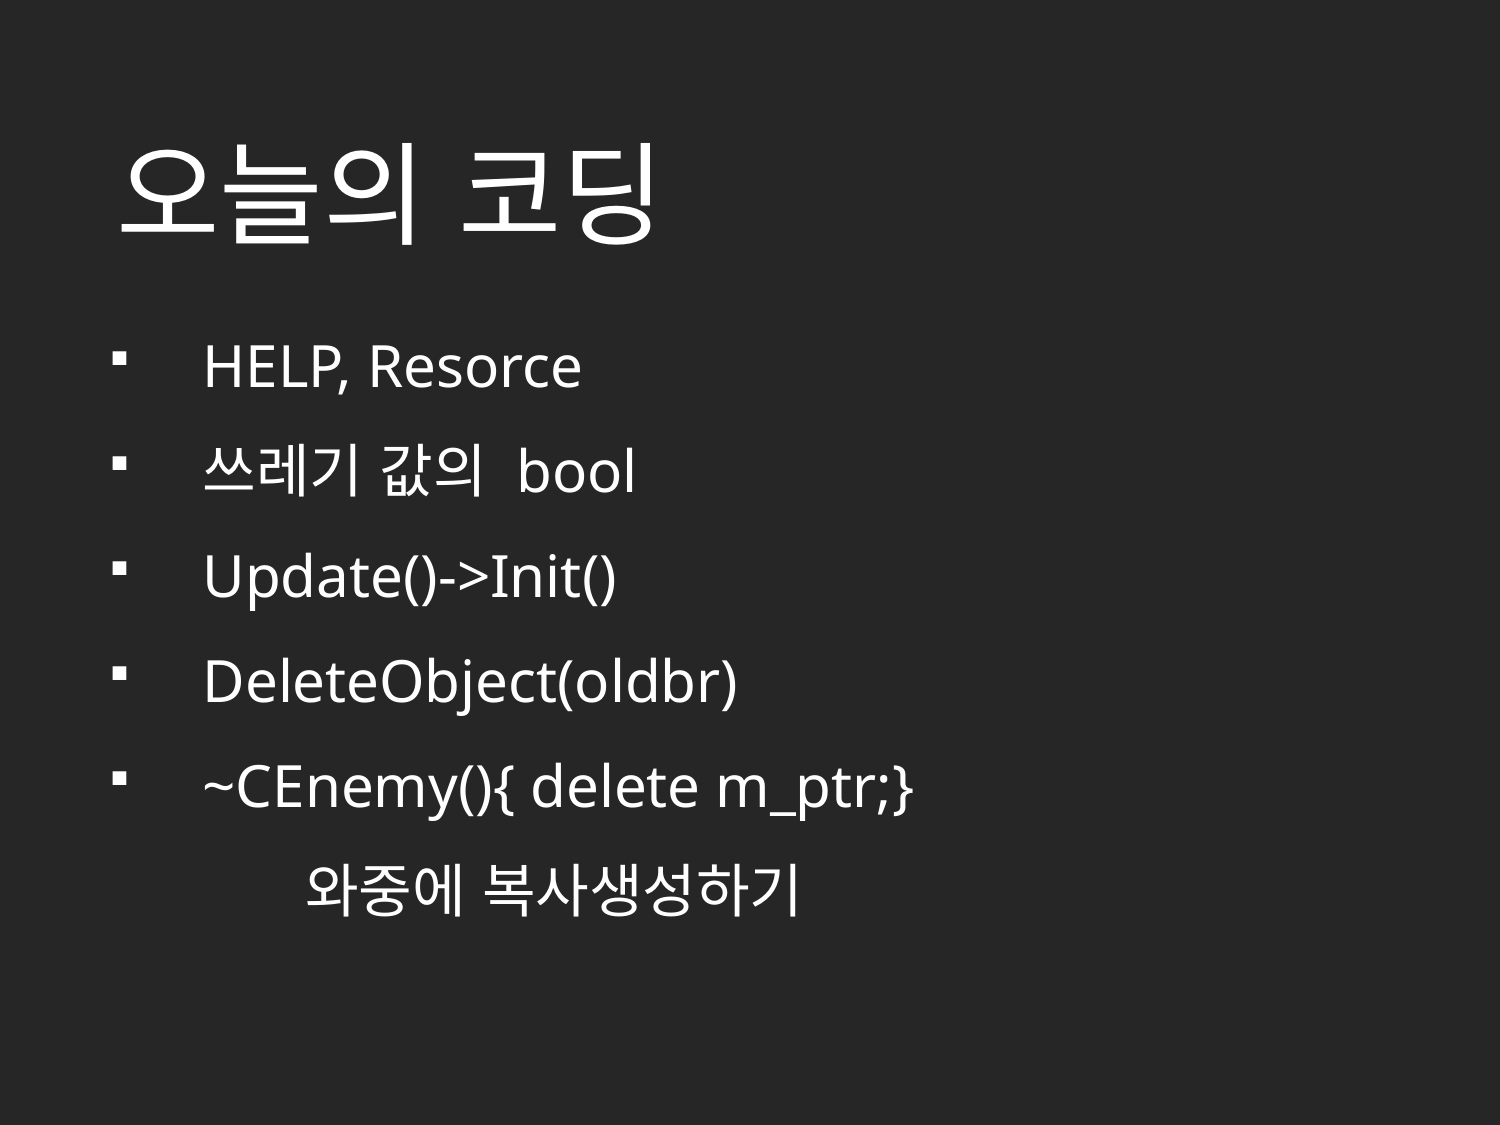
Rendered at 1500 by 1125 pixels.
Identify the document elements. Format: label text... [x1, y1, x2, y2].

text_box 오늘의 코딩 [101, 116, 680, 266]
text_box HELP, Resorce 쓰레기 값의 bool Update()->Init() DeleteObject(oldbr) ~CEnemy(){ delete m_ptr;} 와중에 복사생성하기 [94, 287, 930, 932]
